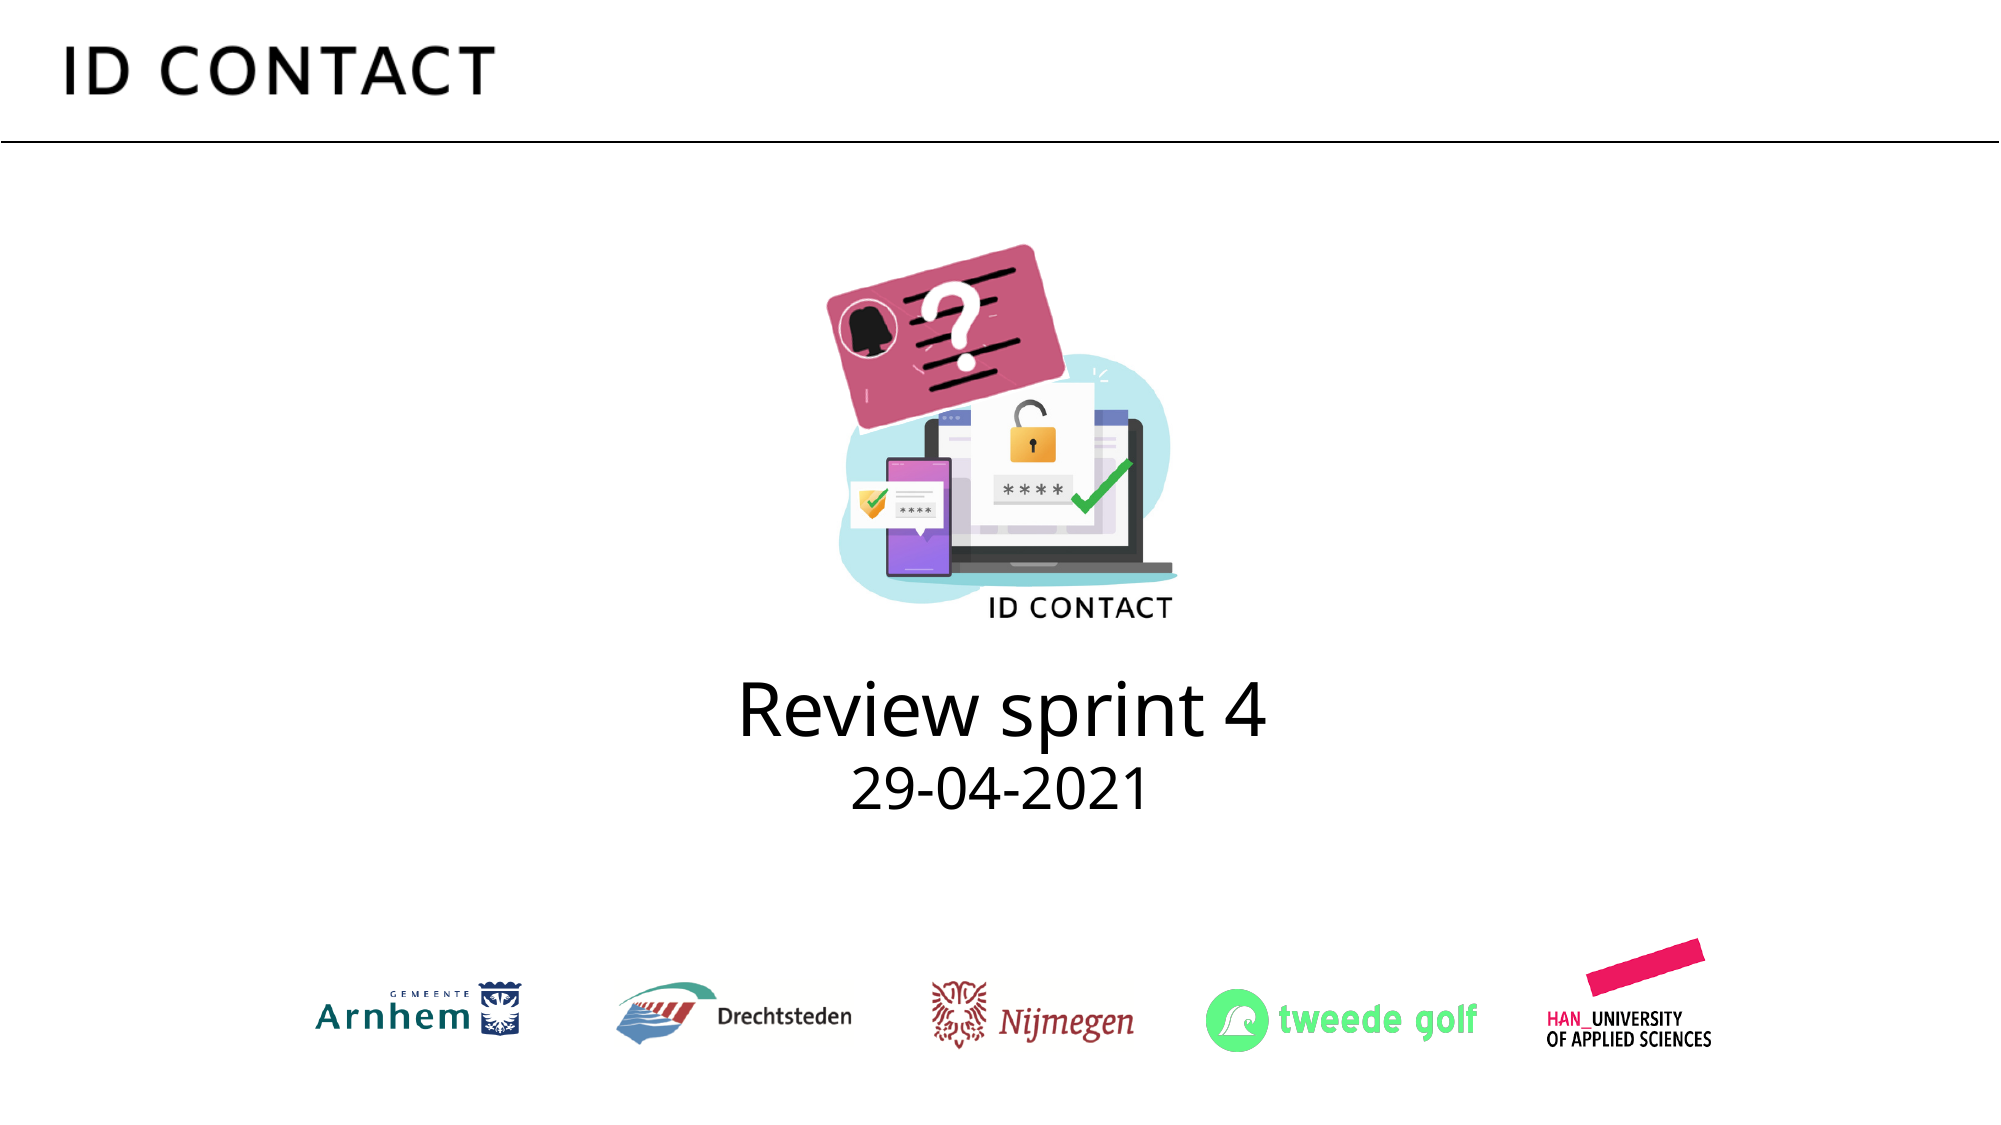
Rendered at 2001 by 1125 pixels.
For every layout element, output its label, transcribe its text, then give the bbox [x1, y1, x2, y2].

table_header [1, 0, 1999, 141]
picture [41, 21, 531, 114]
text_box Review sprint 4 29-04-2021 [85, 654, 1920, 829]
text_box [289, 910, 1711, 1074]
picture [777, 205, 1228, 656]
